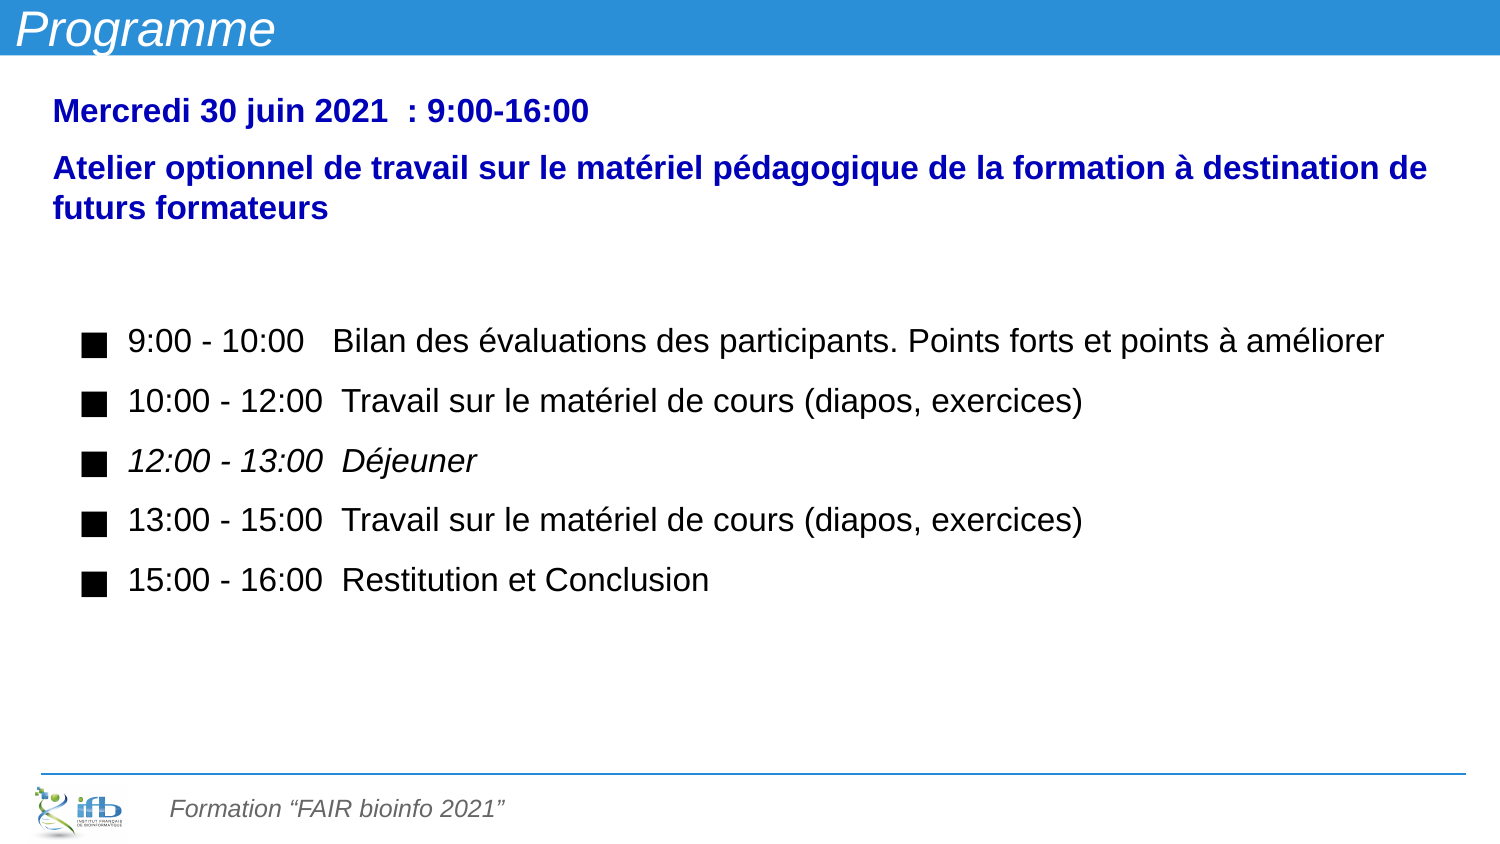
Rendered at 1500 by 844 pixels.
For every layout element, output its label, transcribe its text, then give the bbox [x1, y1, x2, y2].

title Programme [0, 0, 1500, 56]
list Mercredi 30 juin 2021 : 9:00-16:00 Atelier optionnel de travail sur le matériel pédagogique de la formation à destination de futurs formateurs 9:00 - 10:00 Bilan des évaluations des participants. Points forts et points à améliorer 10:00 - 12:00 Travail sur le matériel de cours (diapos, exercices) 12:00 - 13:00 Déjeuner 13:00 - 15:00 Travail sur le matériel de cours (diapos, exercices) 15:00 - 16:00 Restitution et Conclusion [37, 74, 1469, 759]
picture [27, 782, 129, 844]
